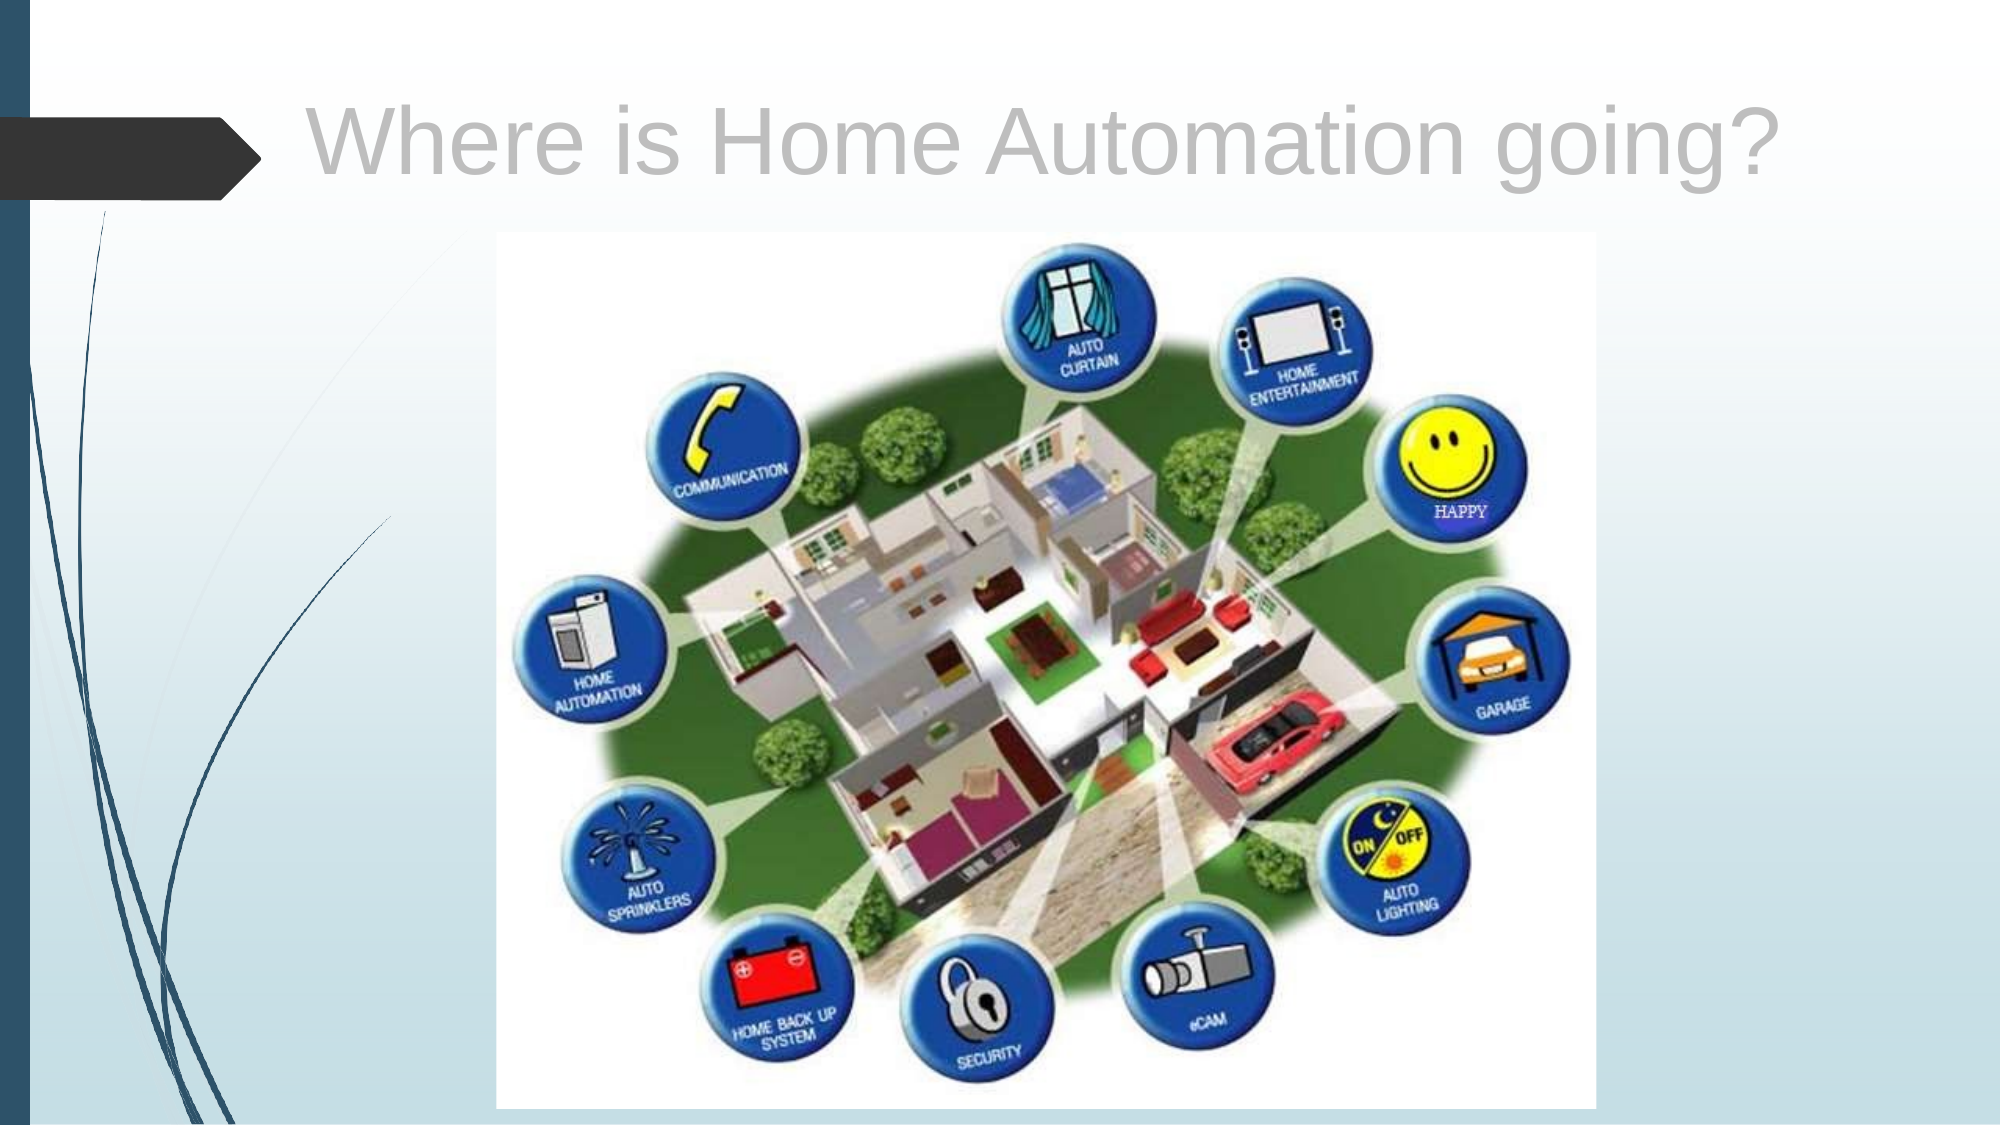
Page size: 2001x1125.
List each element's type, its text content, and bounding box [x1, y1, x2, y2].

title Where is Home Automation going? [303, 76, 1790, 267]
picture [30, 0, 2000, 1125]
text_box [496, 232, 1597, 1109]
